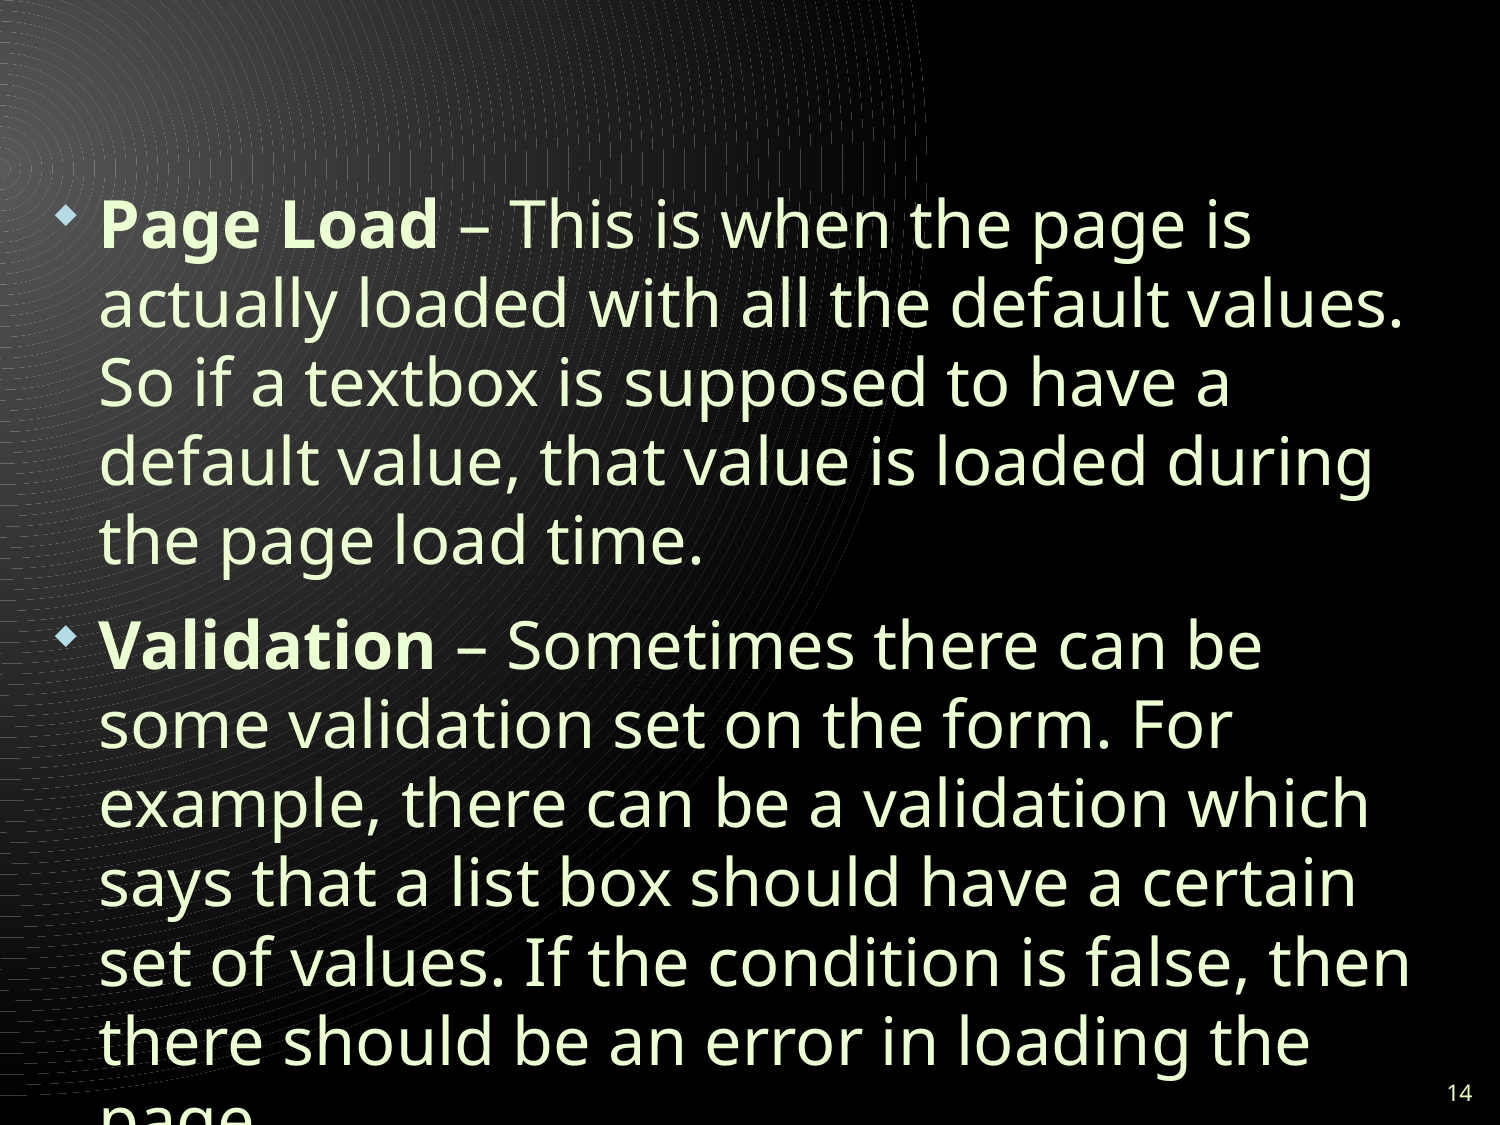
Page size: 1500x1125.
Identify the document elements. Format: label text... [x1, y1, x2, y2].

list Page Load – This is when the page is actually loaded with all the default values. So if a textbox is supposed to have a default value, that value is loaded during the page load time. Validation – Sometimes there can be some validation set on the form. For example, there can be a validation which says that a list box should have a certain set of values. If the condition is false, then there should be an error in loading the page. [37, 174, 1463, 1100]
slide_number 14 [1412, 1074, 1488, 1113]
